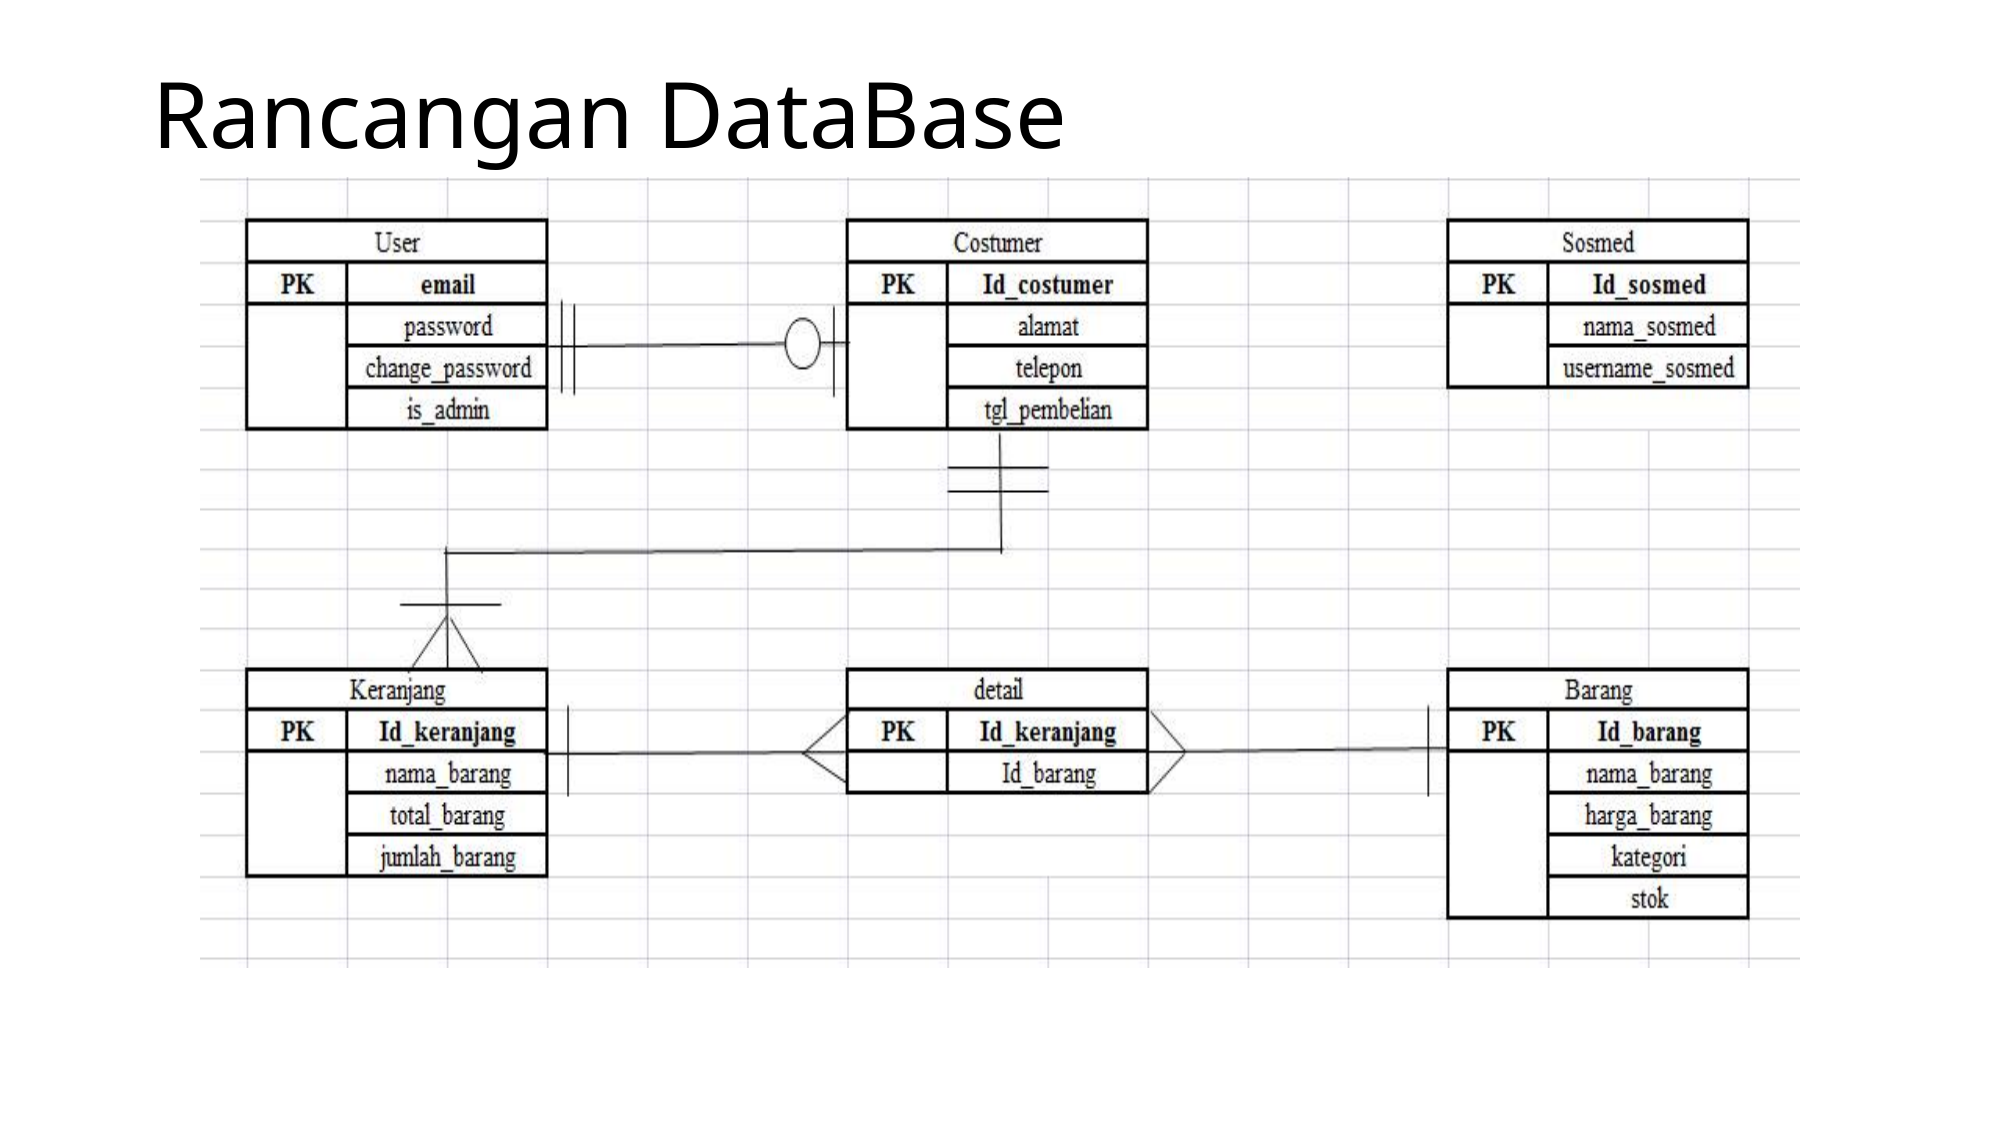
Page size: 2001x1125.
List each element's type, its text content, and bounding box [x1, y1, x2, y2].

title Rancangan DataBase [137, 59, 1863, 178]
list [200, 177, 1800, 968]
